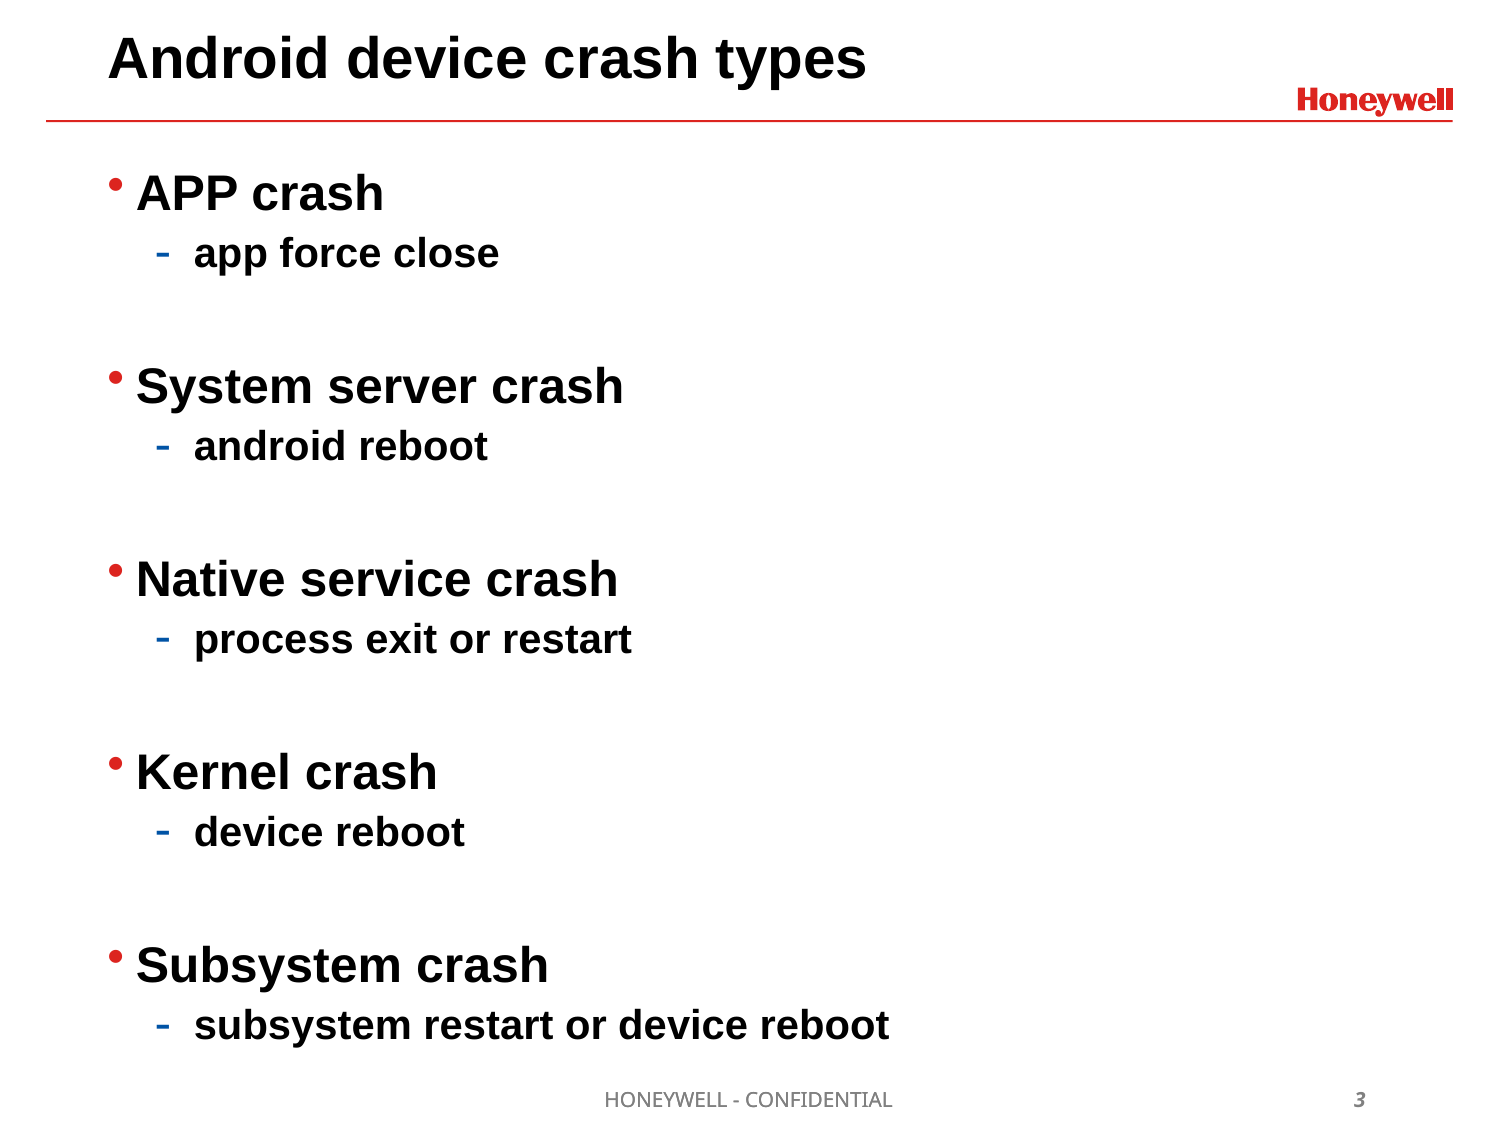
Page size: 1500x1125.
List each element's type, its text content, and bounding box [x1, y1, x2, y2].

list APP crash app force close System server crash android reboot Native service crash process exit or restart Kernel crash device reboot Subsystem crash subsystem restart or device reboot [91, 162, 1405, 1054]
title Android device crash types [91, 25, 1405, 104]
